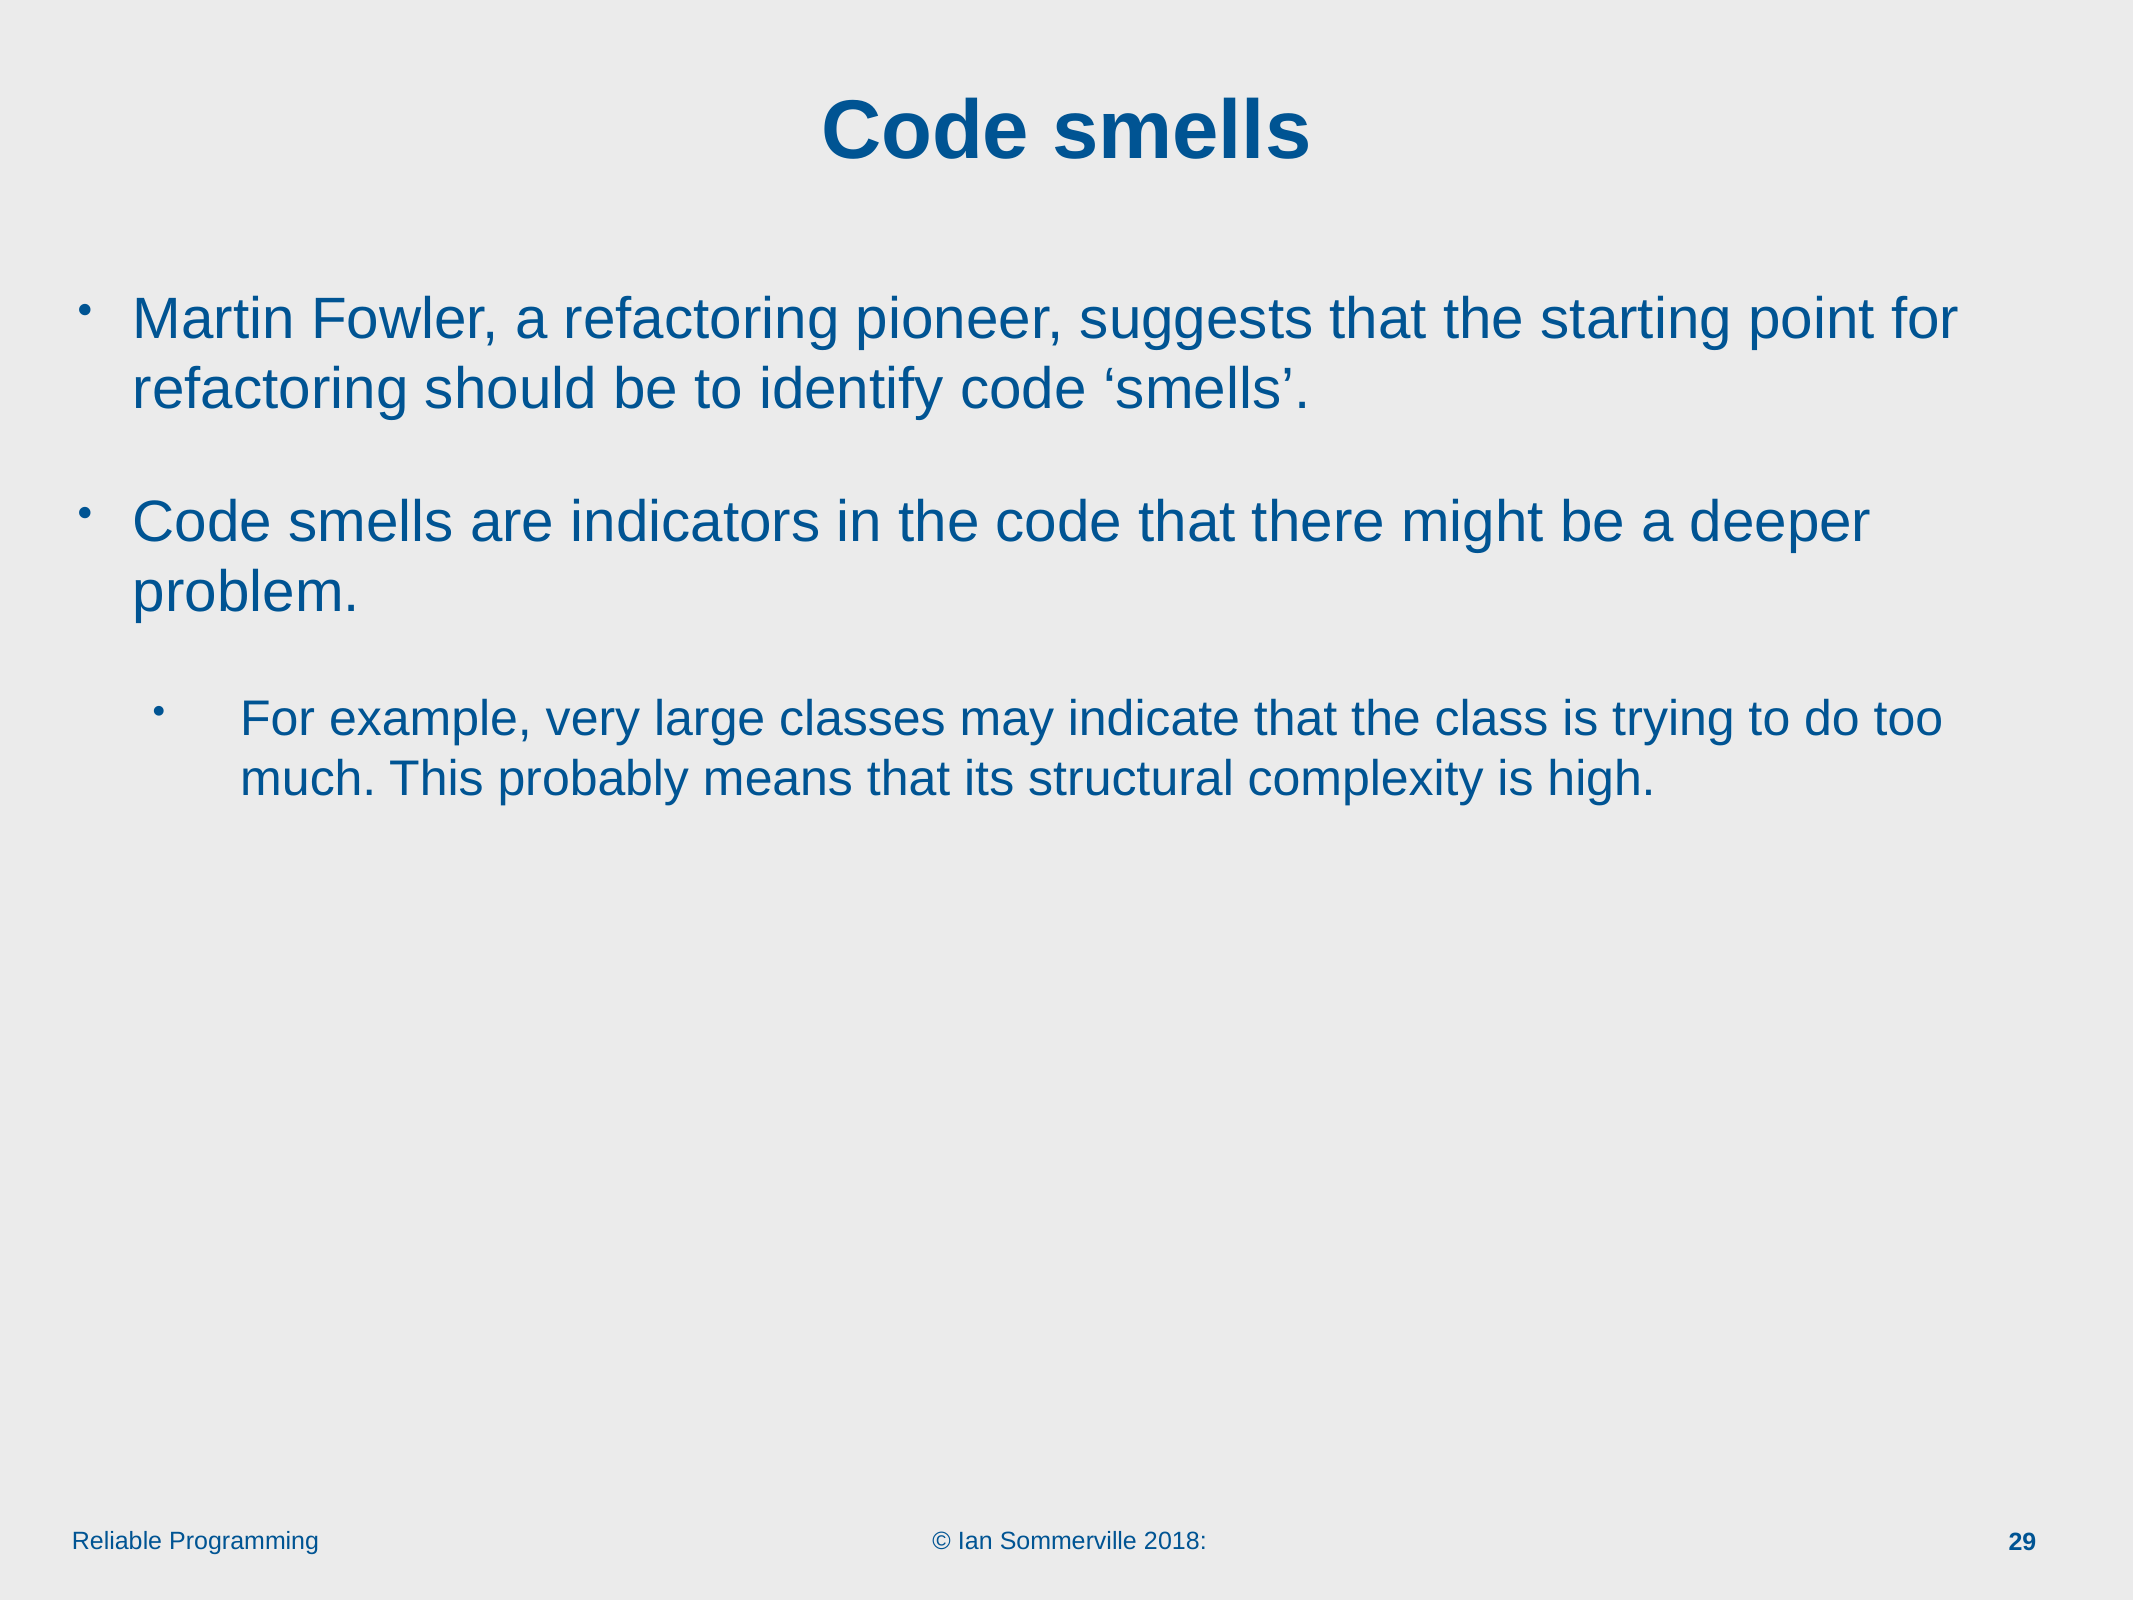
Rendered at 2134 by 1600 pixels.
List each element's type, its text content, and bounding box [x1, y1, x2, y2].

list Martin Fowler, a refactoring pioneer, suggests that the starting point for refactoring should be to identify code ‘smells’. Code smells are indicators in the code that there might be a deeper problem. For example, very large classes may indicate that the class is trying to do too much. This probably means that its structural complexity is high. [68, 271, 2016, 1454]
title Code smells [80, 66, 2053, 248]
slide_number 29 [1997, 1516, 2046, 1563]
